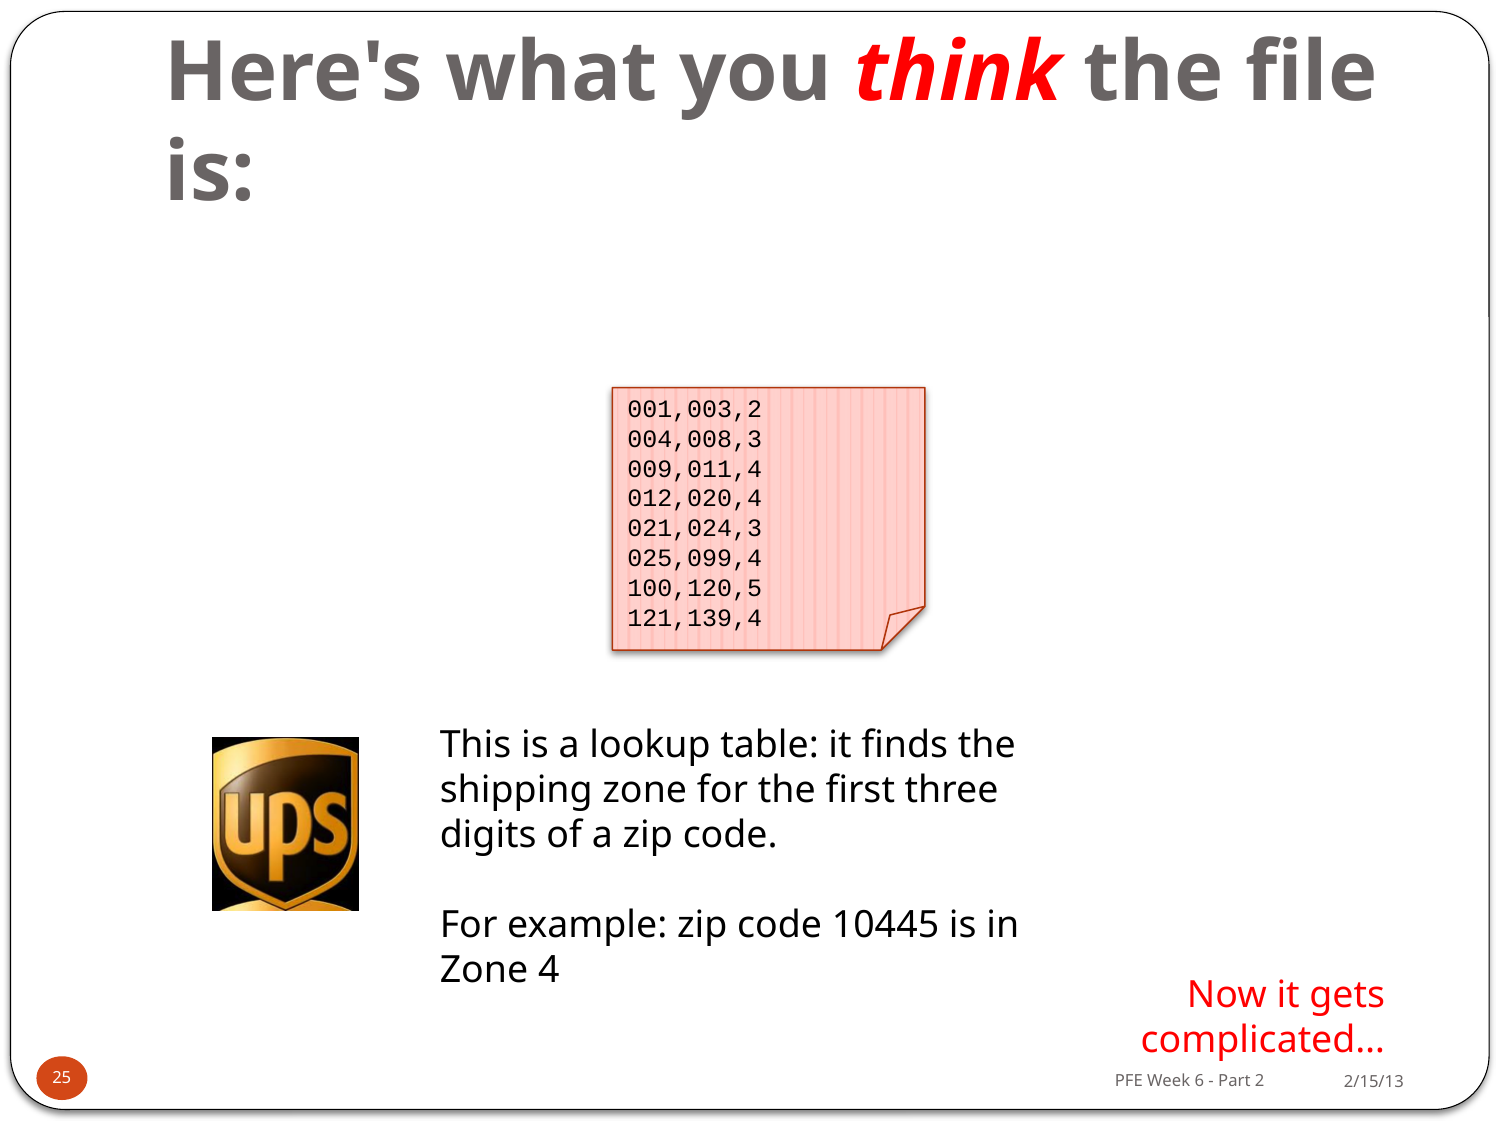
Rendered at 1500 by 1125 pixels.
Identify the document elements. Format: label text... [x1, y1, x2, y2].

text_box This is a lookup table: it finds the shipping zone for the first three digits of a zip code. For example: zip code 10445 is in Zone 4 [424, 712, 1038, 998]
text_box 001,003,2 004,008,3 009,011,4 012,020,4 021,024,3 025,099,4 100,120,5 121,139,4 [611, 386, 926, 651]
picture [212, 737, 359, 911]
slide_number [1288, 1060, 1419, 1100]
title Here's what you think the file is: [150, 45, 1425, 233]
text_box Now it gets complicated… [937, 962, 1400, 1068]
footer PFE Week 6 - Part 2 [1100, 1068, 1288, 1100]
slide_number 25 [36, 1056, 88, 1101]
